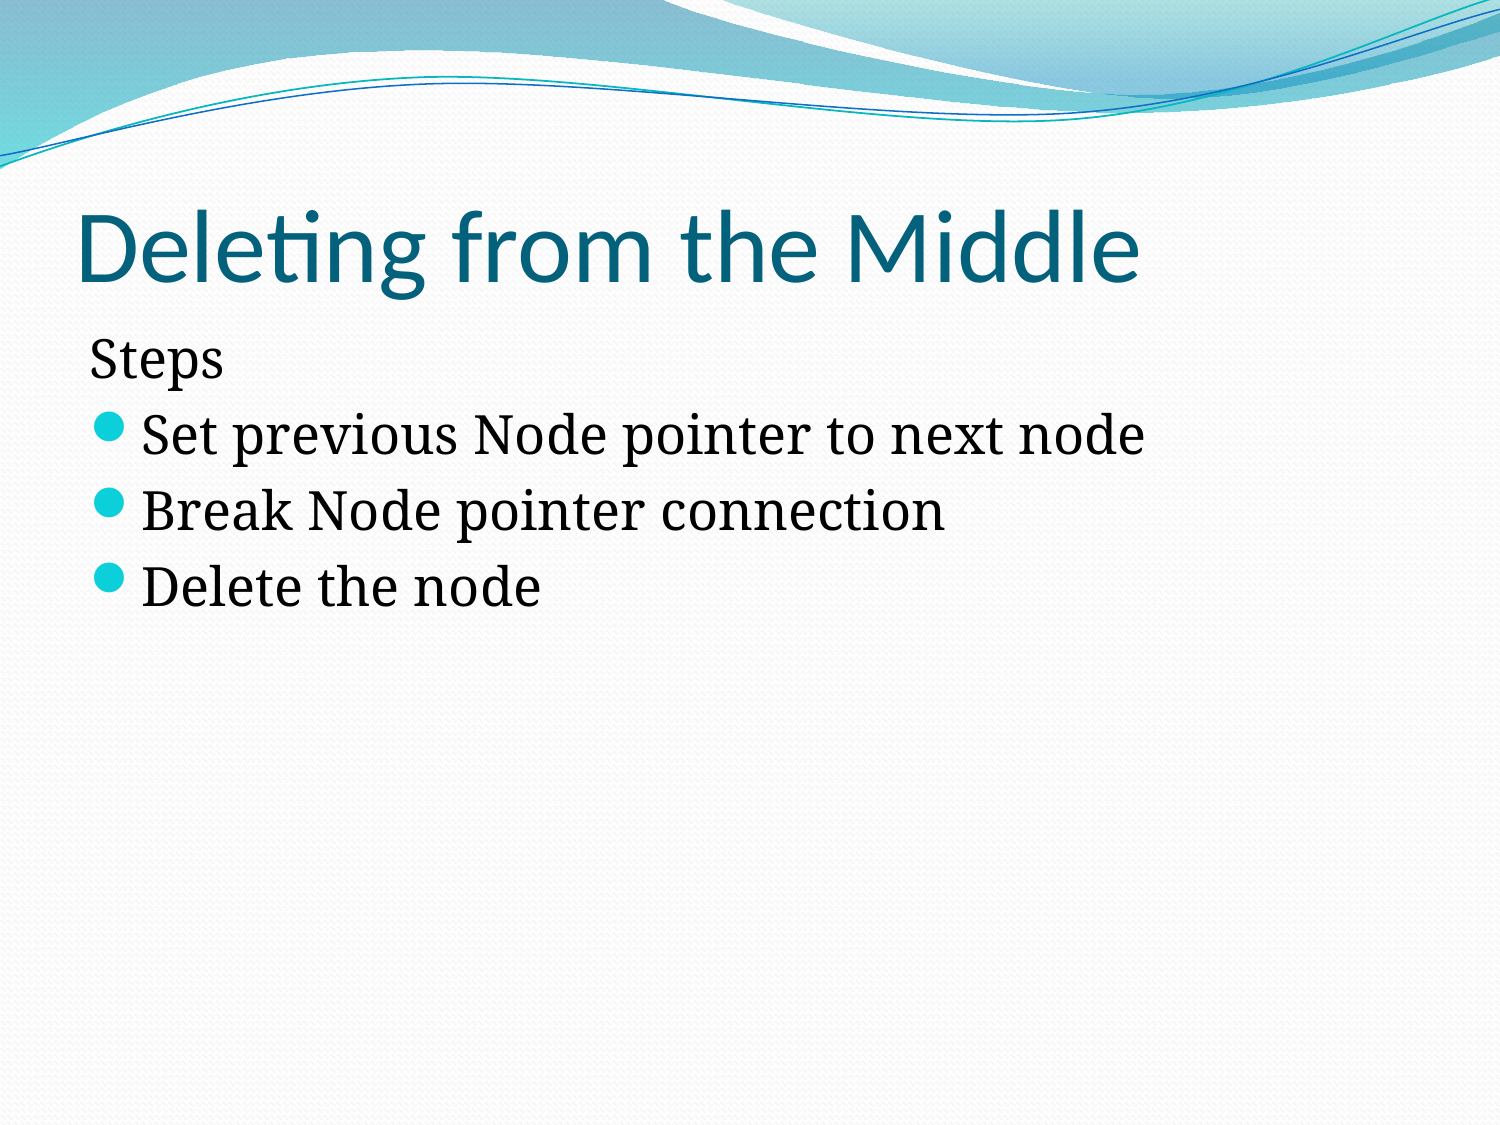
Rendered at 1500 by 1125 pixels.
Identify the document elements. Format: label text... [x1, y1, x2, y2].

list Steps Set previous Node pointer to next node Break Node pointer connection Delete the node [75, 317, 1425, 1038]
title Deleting from the Middle [75, 115, 1425, 303]
